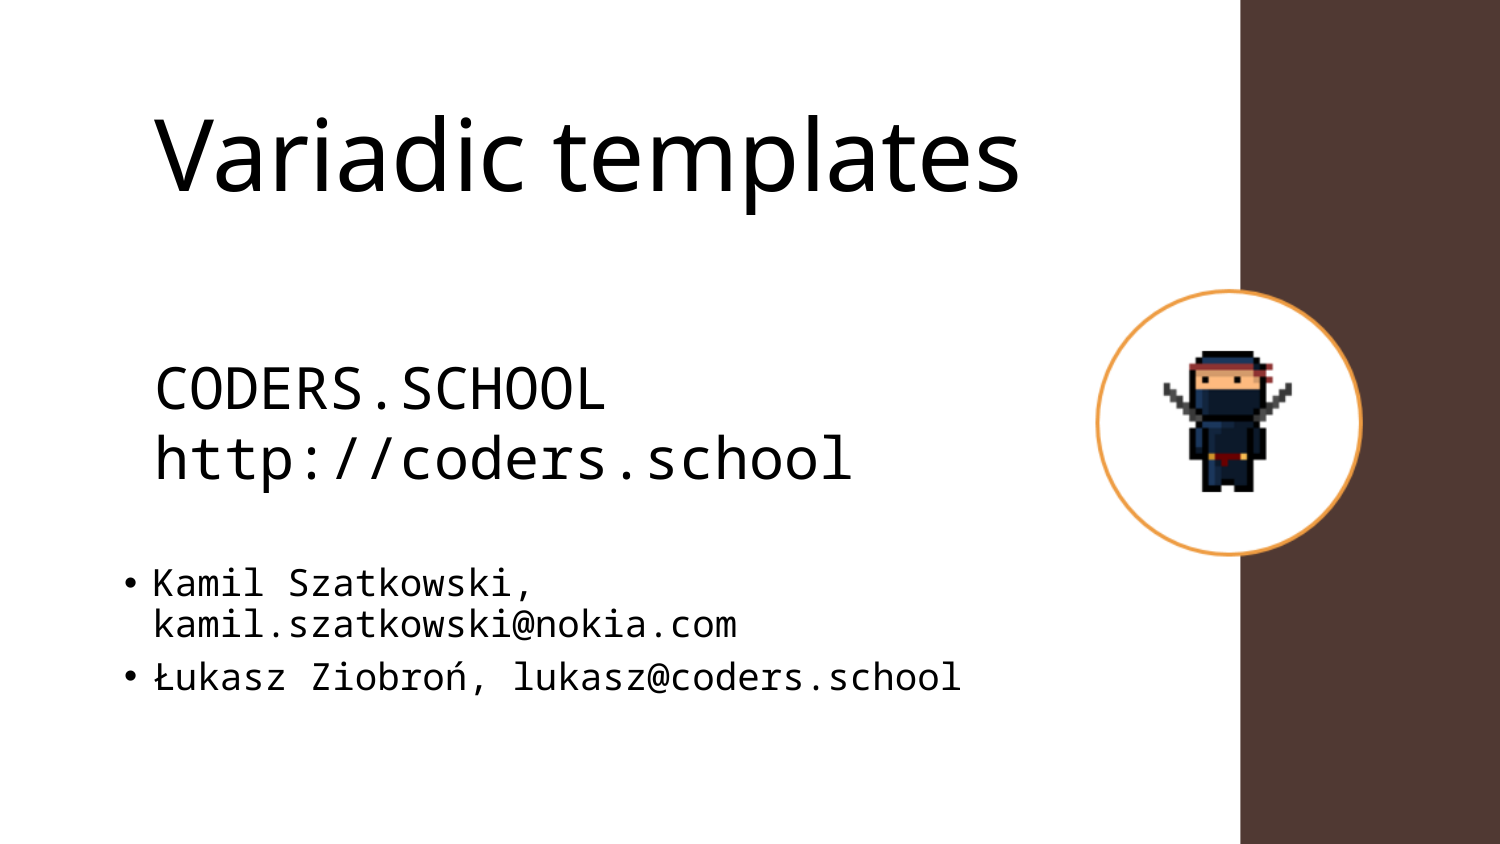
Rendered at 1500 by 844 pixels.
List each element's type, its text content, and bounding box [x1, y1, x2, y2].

text_box Kamil Szatkowski, kamil.szatkowski@nokia.com Łukasz Ziobroń, lukasz@coders.school [109, 419, 1093, 844]
text_box CODERS.SCHOOL http://coders.school [139, 343, 880, 499]
picture [1093, 0, 1500, 844]
text_box Variadic templates [139, 77, 1060, 241]
